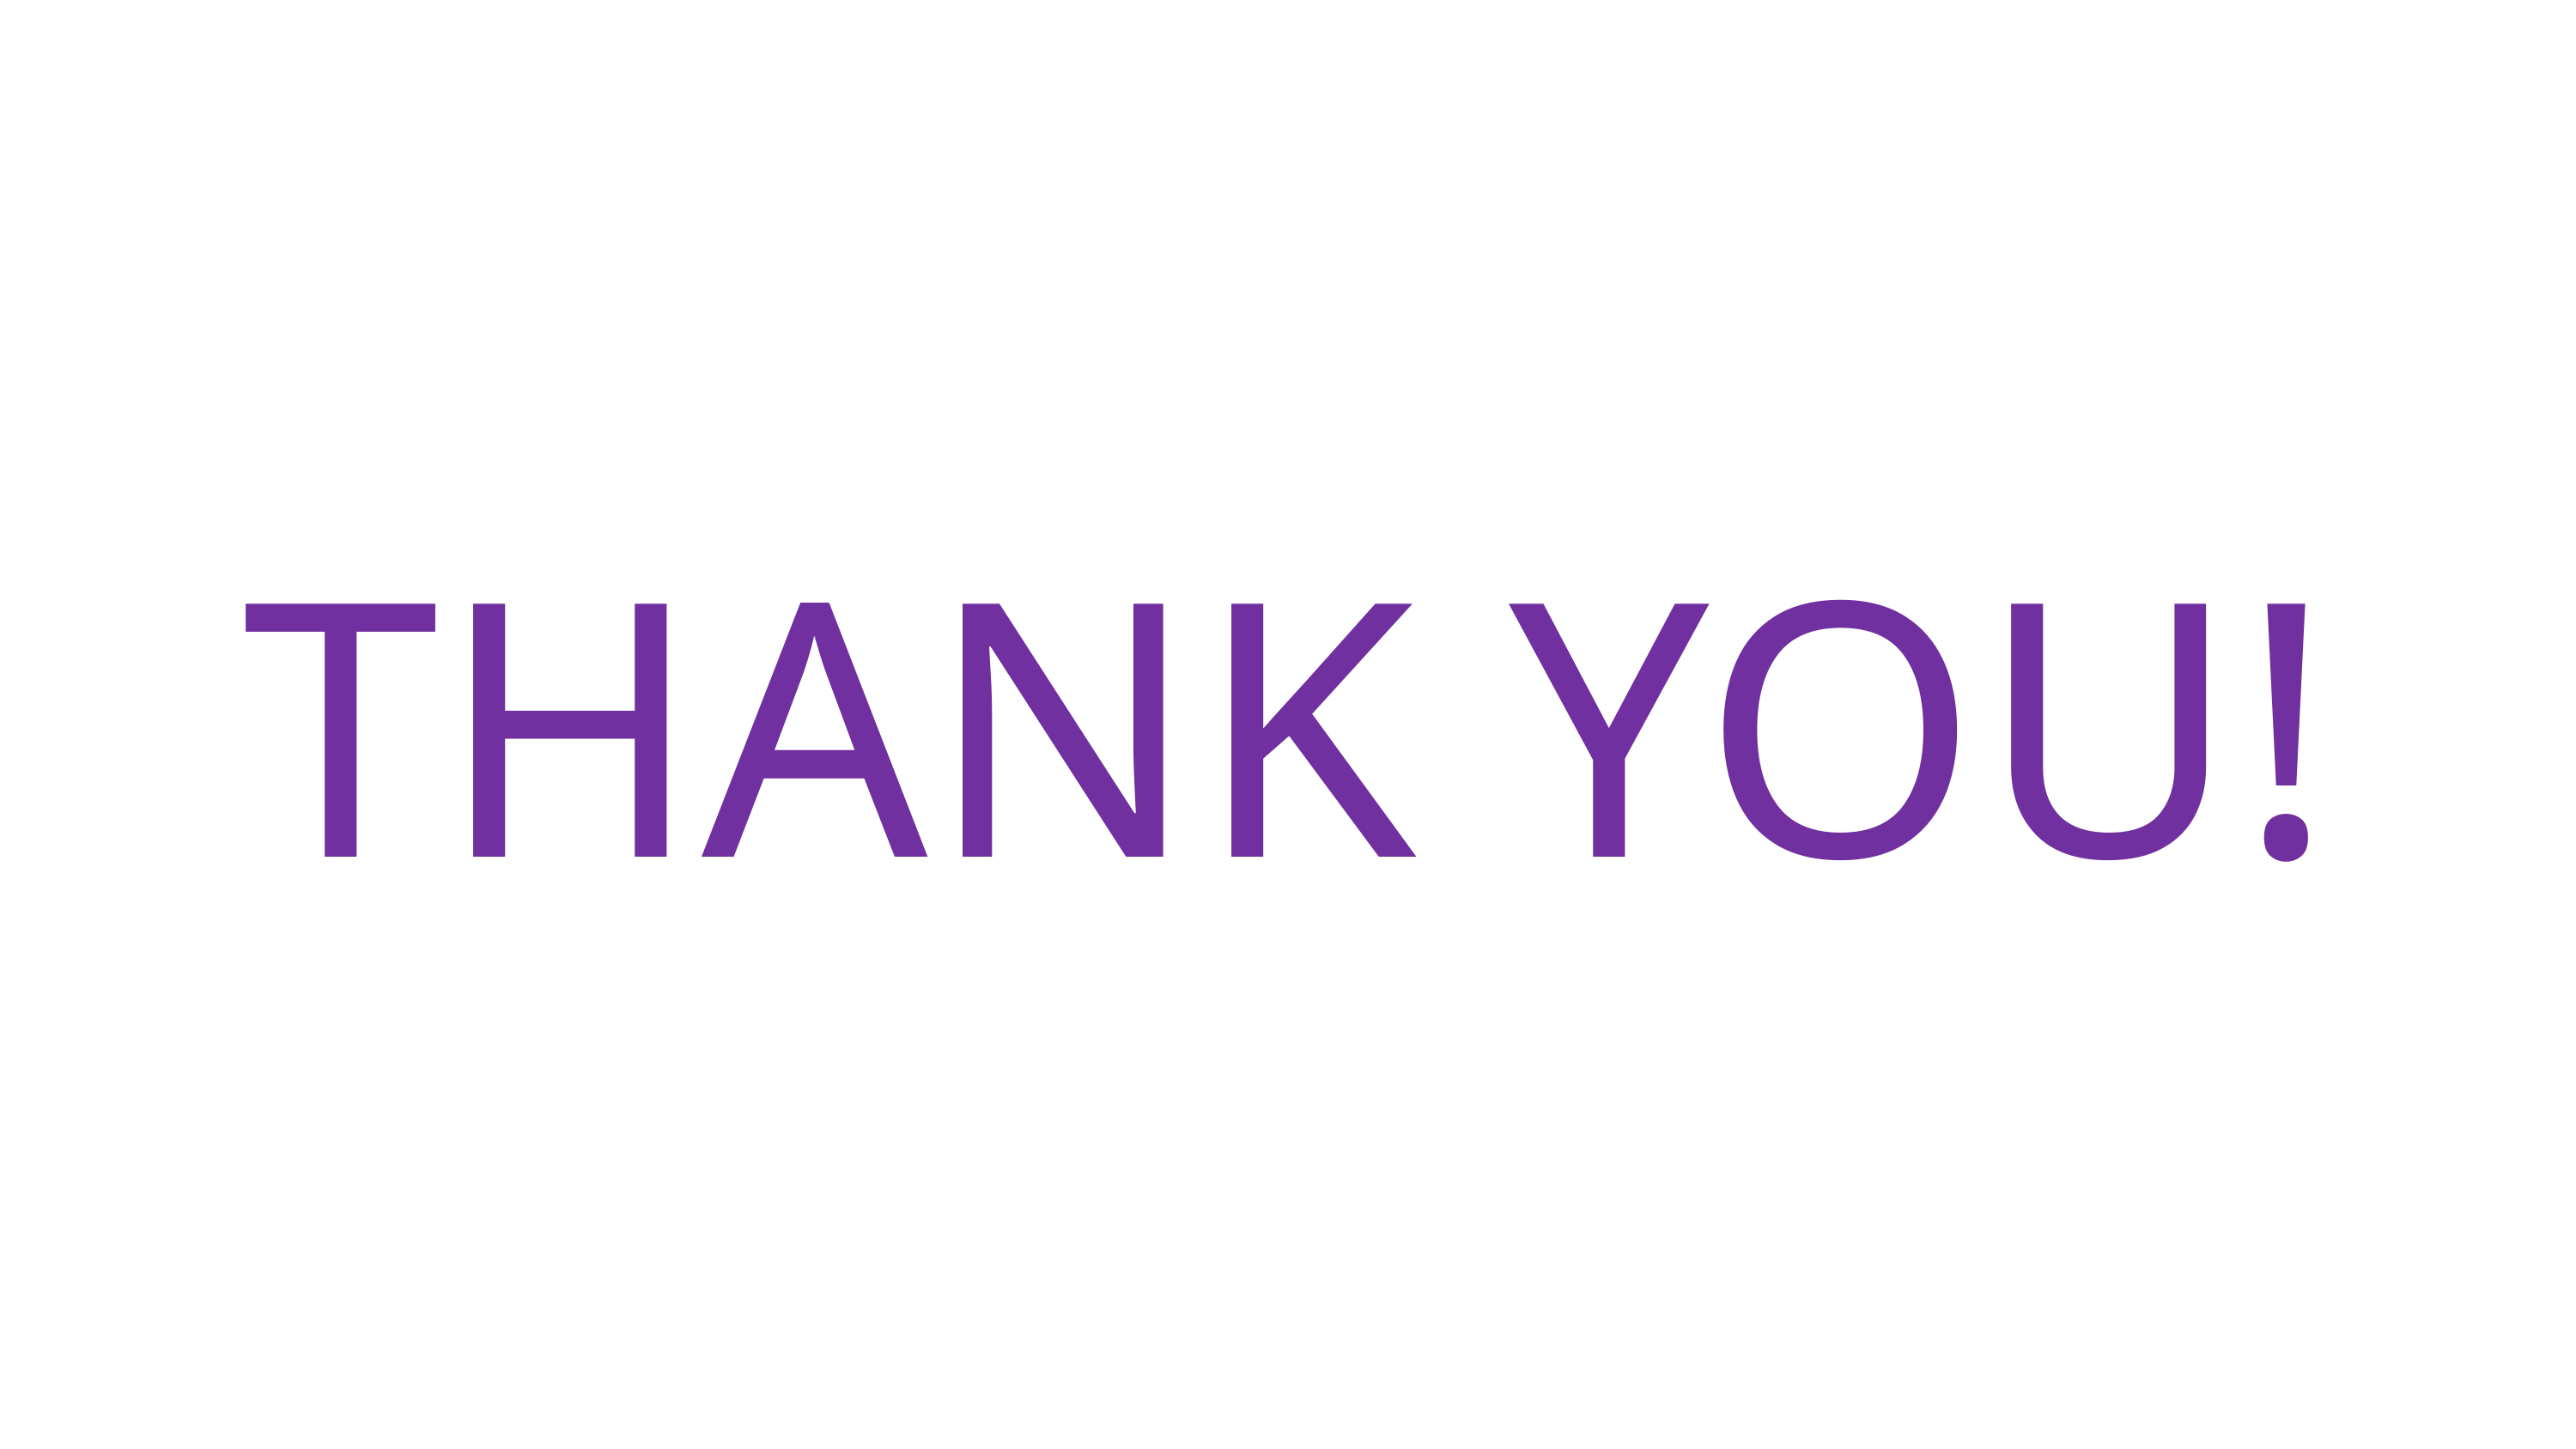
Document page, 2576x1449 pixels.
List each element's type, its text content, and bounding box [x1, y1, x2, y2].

text_box THANK YOU! [0, 573, 2576, 929]
